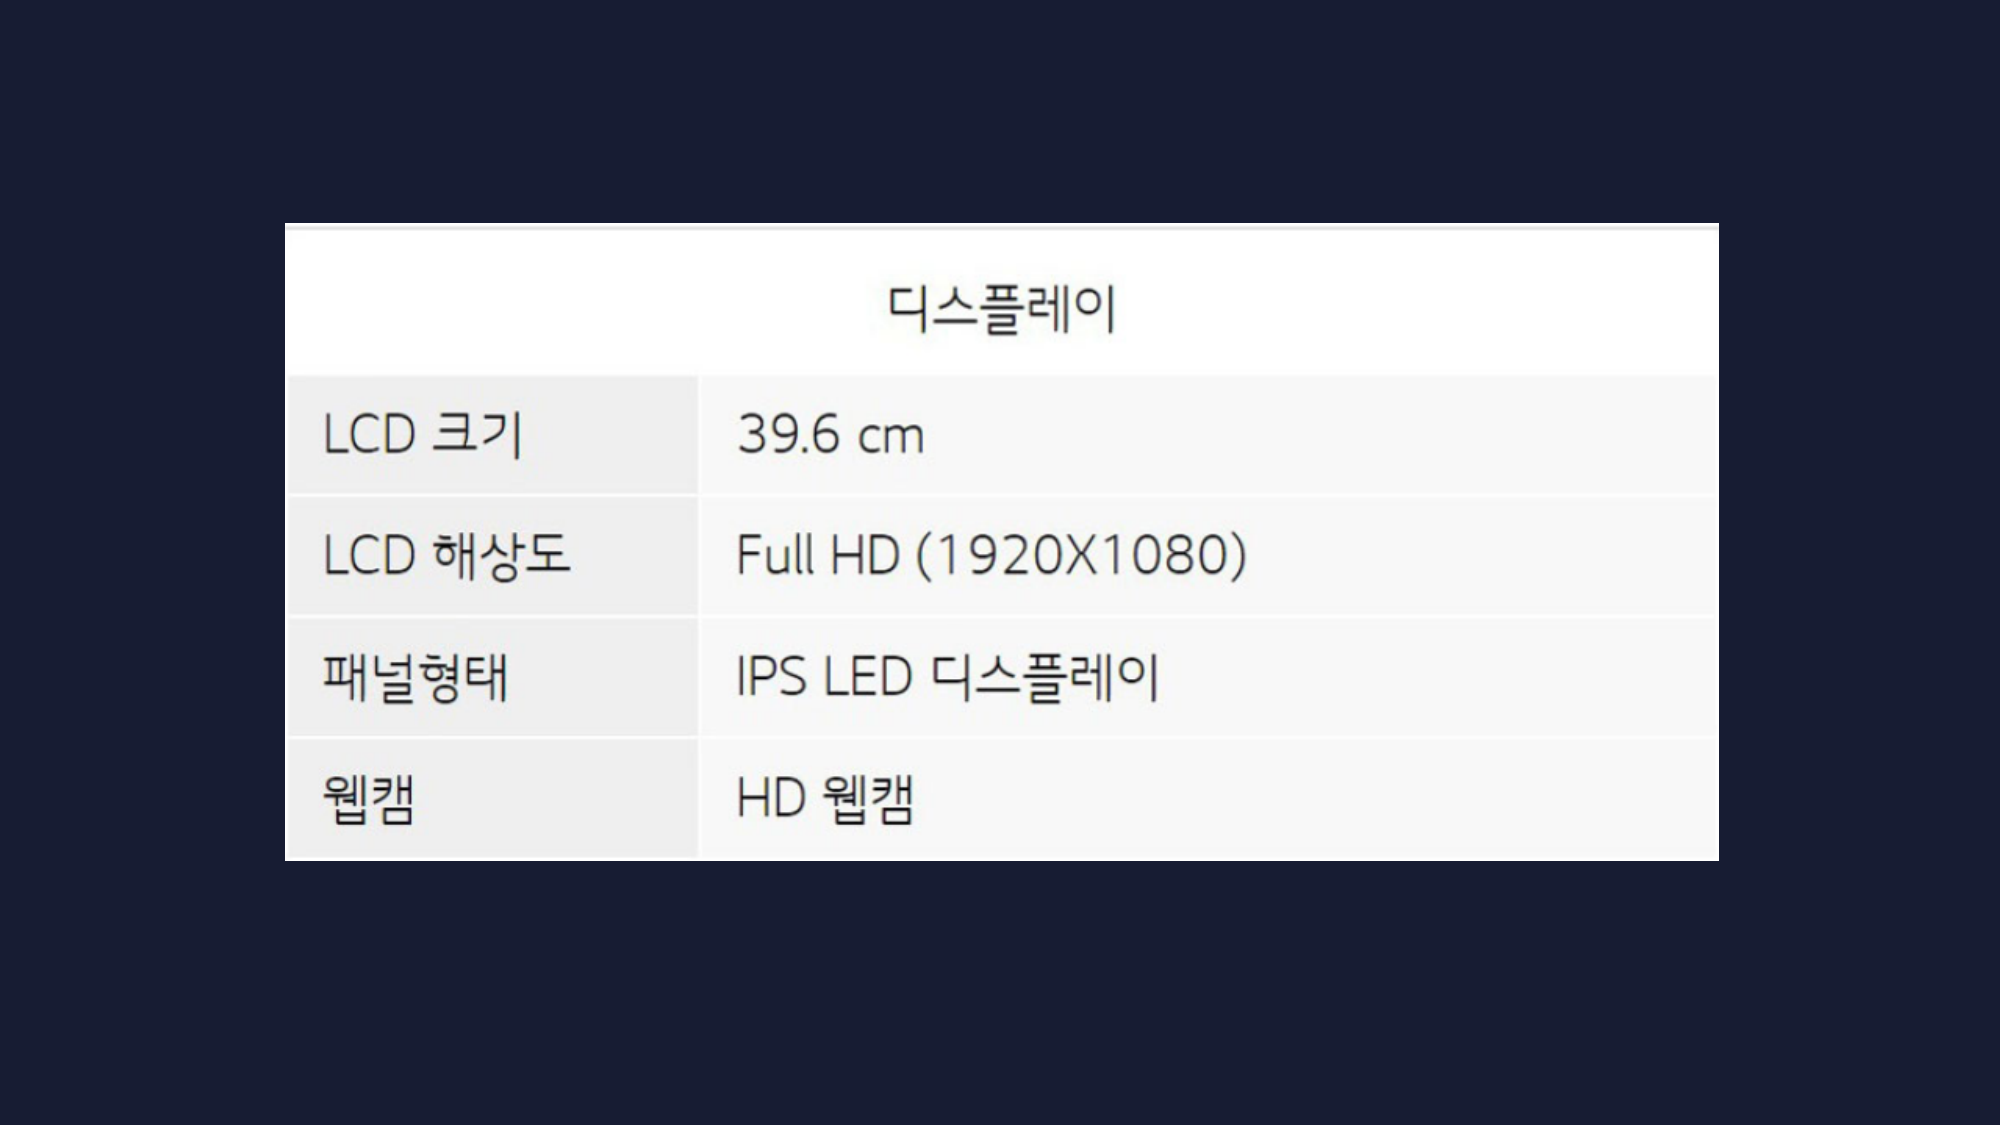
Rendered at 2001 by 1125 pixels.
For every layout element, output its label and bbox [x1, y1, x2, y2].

picture [285, 223, 1719, 861]
